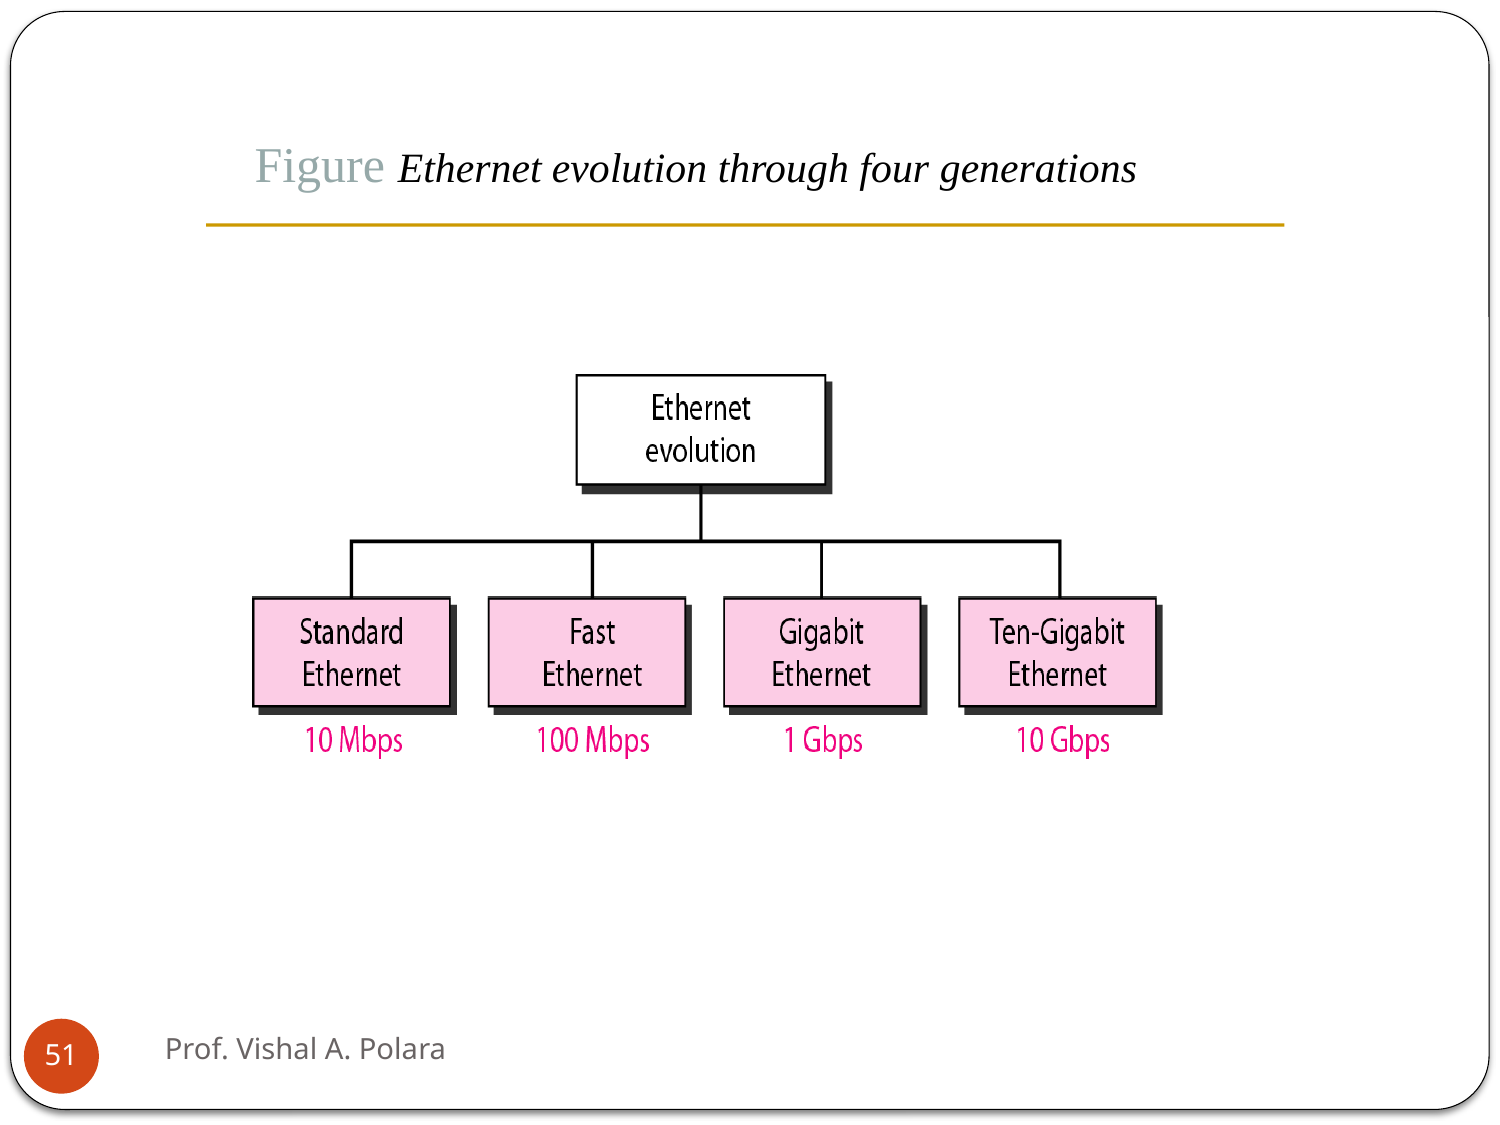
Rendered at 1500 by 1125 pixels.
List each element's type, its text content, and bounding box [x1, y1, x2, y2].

footer Prof. Vishal A. Polara [150, 1012, 800, 1088]
picture [252, 374, 1163, 762]
text_box Figure Ethernet evolution through four generations [239, 124, 1153, 200]
slide_number 51 [23, 1018, 99, 1094]
